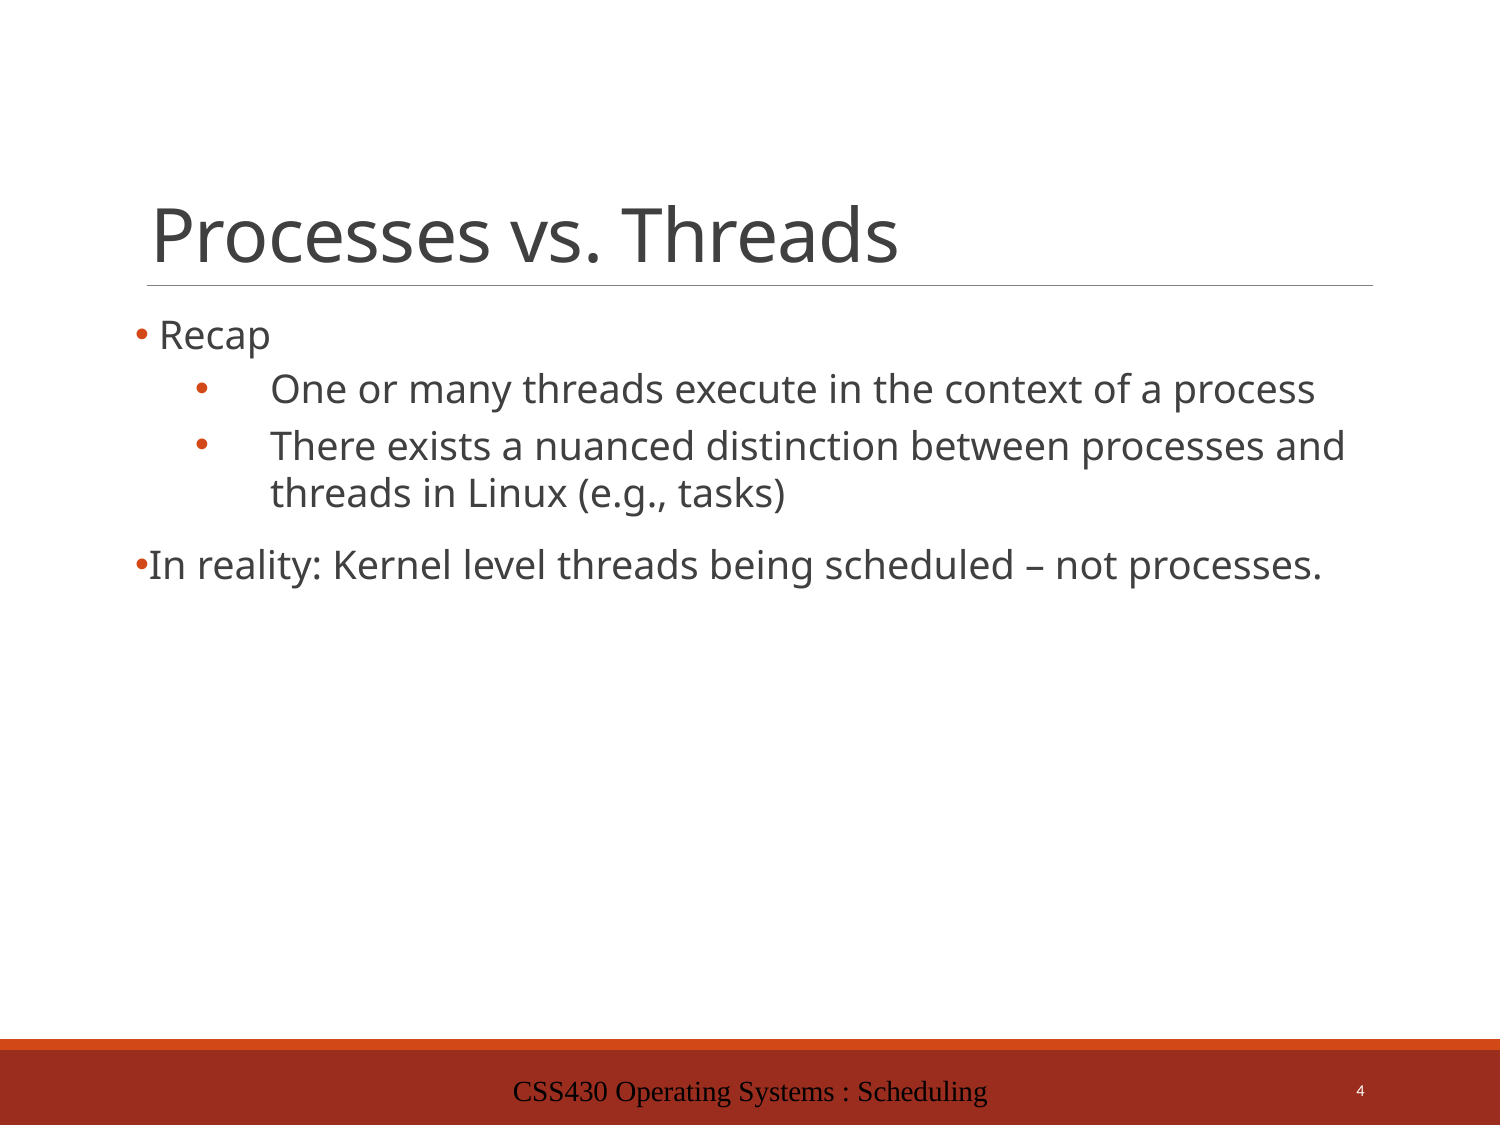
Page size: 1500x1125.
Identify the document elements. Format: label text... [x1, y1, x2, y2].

title Processes vs. Threads [135, 47, 1373, 285]
list Recap One or many threads execute in the context of a process There exists a nuanced distinction between processes and threads in Linux (e.g., tasks) In reality: Kernel level threads being scheduled – not processes. [135, 302, 1373, 963]
slide_number 4 [1218, 1059, 1380, 1120]
footer CSS430 Operating Systems : Scheduling [453, 1059, 1047, 1120]
